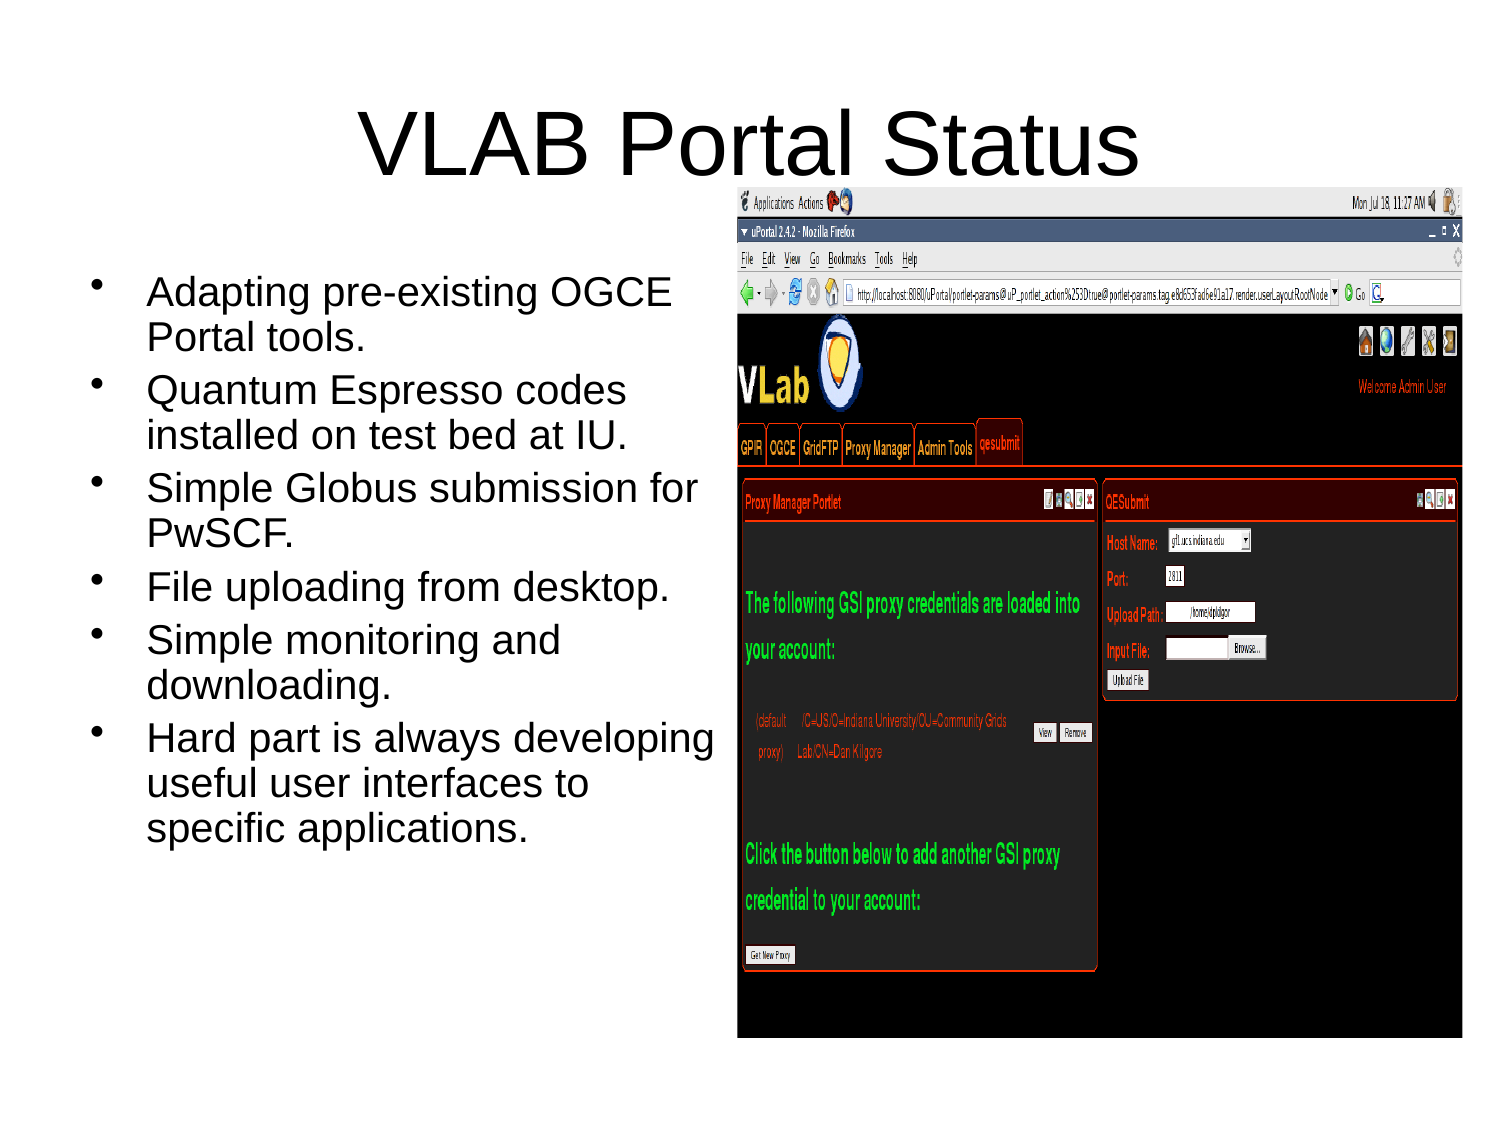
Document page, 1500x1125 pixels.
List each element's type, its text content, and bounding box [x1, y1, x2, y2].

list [737, 187, 1463, 1038]
list Adapting pre-existing OGCE Portal tools. Quantum Espresso codes installed on test bed at IU. Simple Globus submission for PwSCF. File uploading from desktop. Simple monitoring and downloading. Hard part is always developing useful user interfaces to specific applications. [74, 262, 732, 1006]
title VLAB Portal Status [74, 44, 1426, 233]
